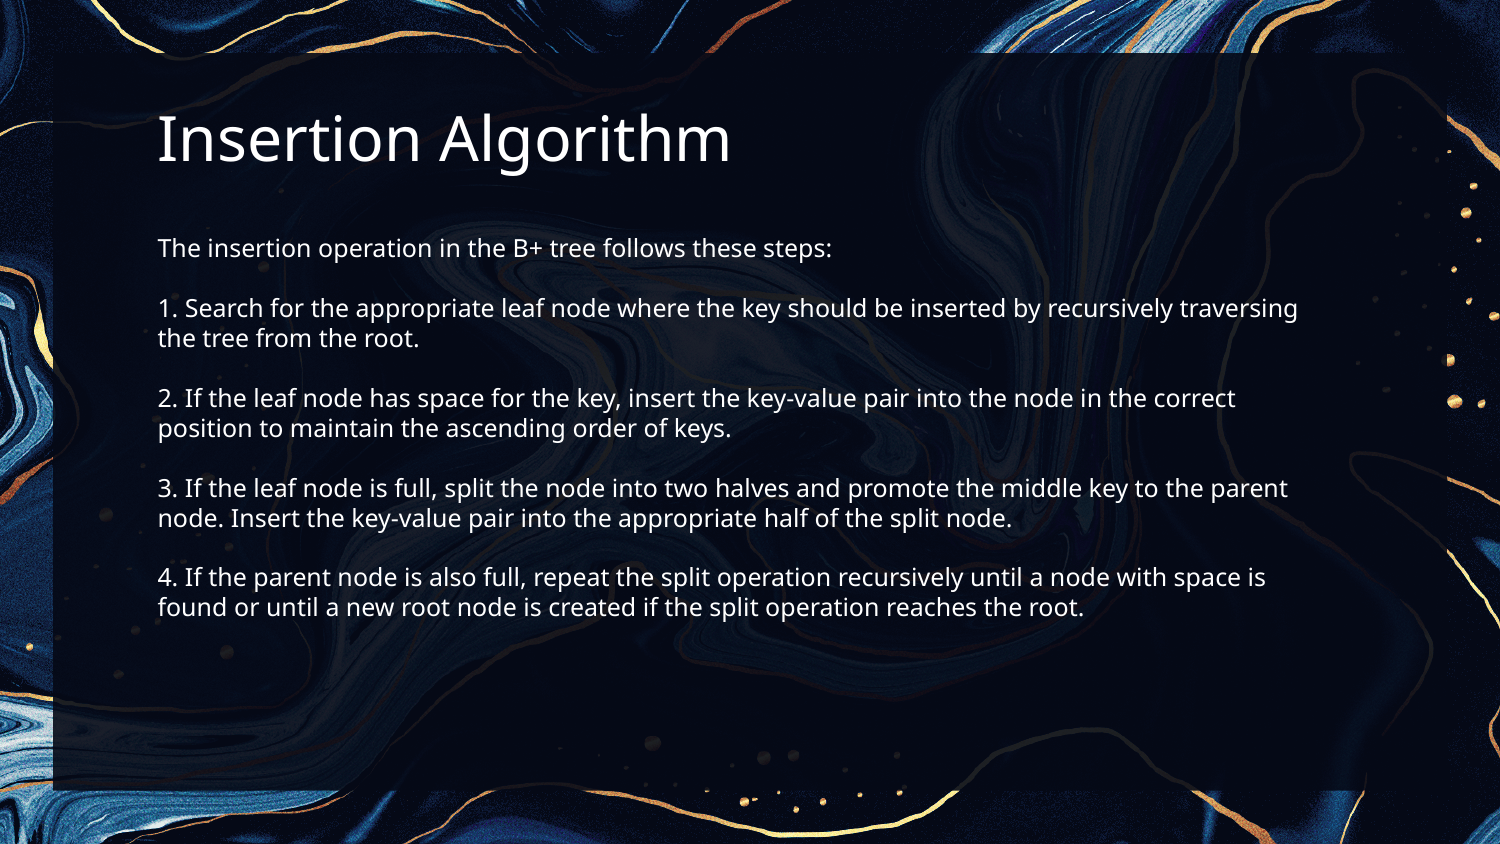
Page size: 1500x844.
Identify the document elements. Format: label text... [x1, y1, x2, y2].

picture [0, 0, 1500, 844]
text_box Insertion Algorithm [146, 93, 838, 180]
text_box The insertion operation in the B+ tree follows these steps: 1. Search for the appropriate leaf node where the key should be inserted by recursively traversing the tree from the root. 2. If the leaf node has space for the key, insert the key-value pair into the node in the correct position to maintain the ascending order of keys. 3. If the leaf node is full, split the node into two halves and promote the middle key to the parent node. Insert the key-value pair into the appropriate half of the split node. 4. If the parent node is also full, repeat the split operation recursively until a node with space is found or until a new root node is created if the split operation reaches the root. [146, 227, 1332, 688]
